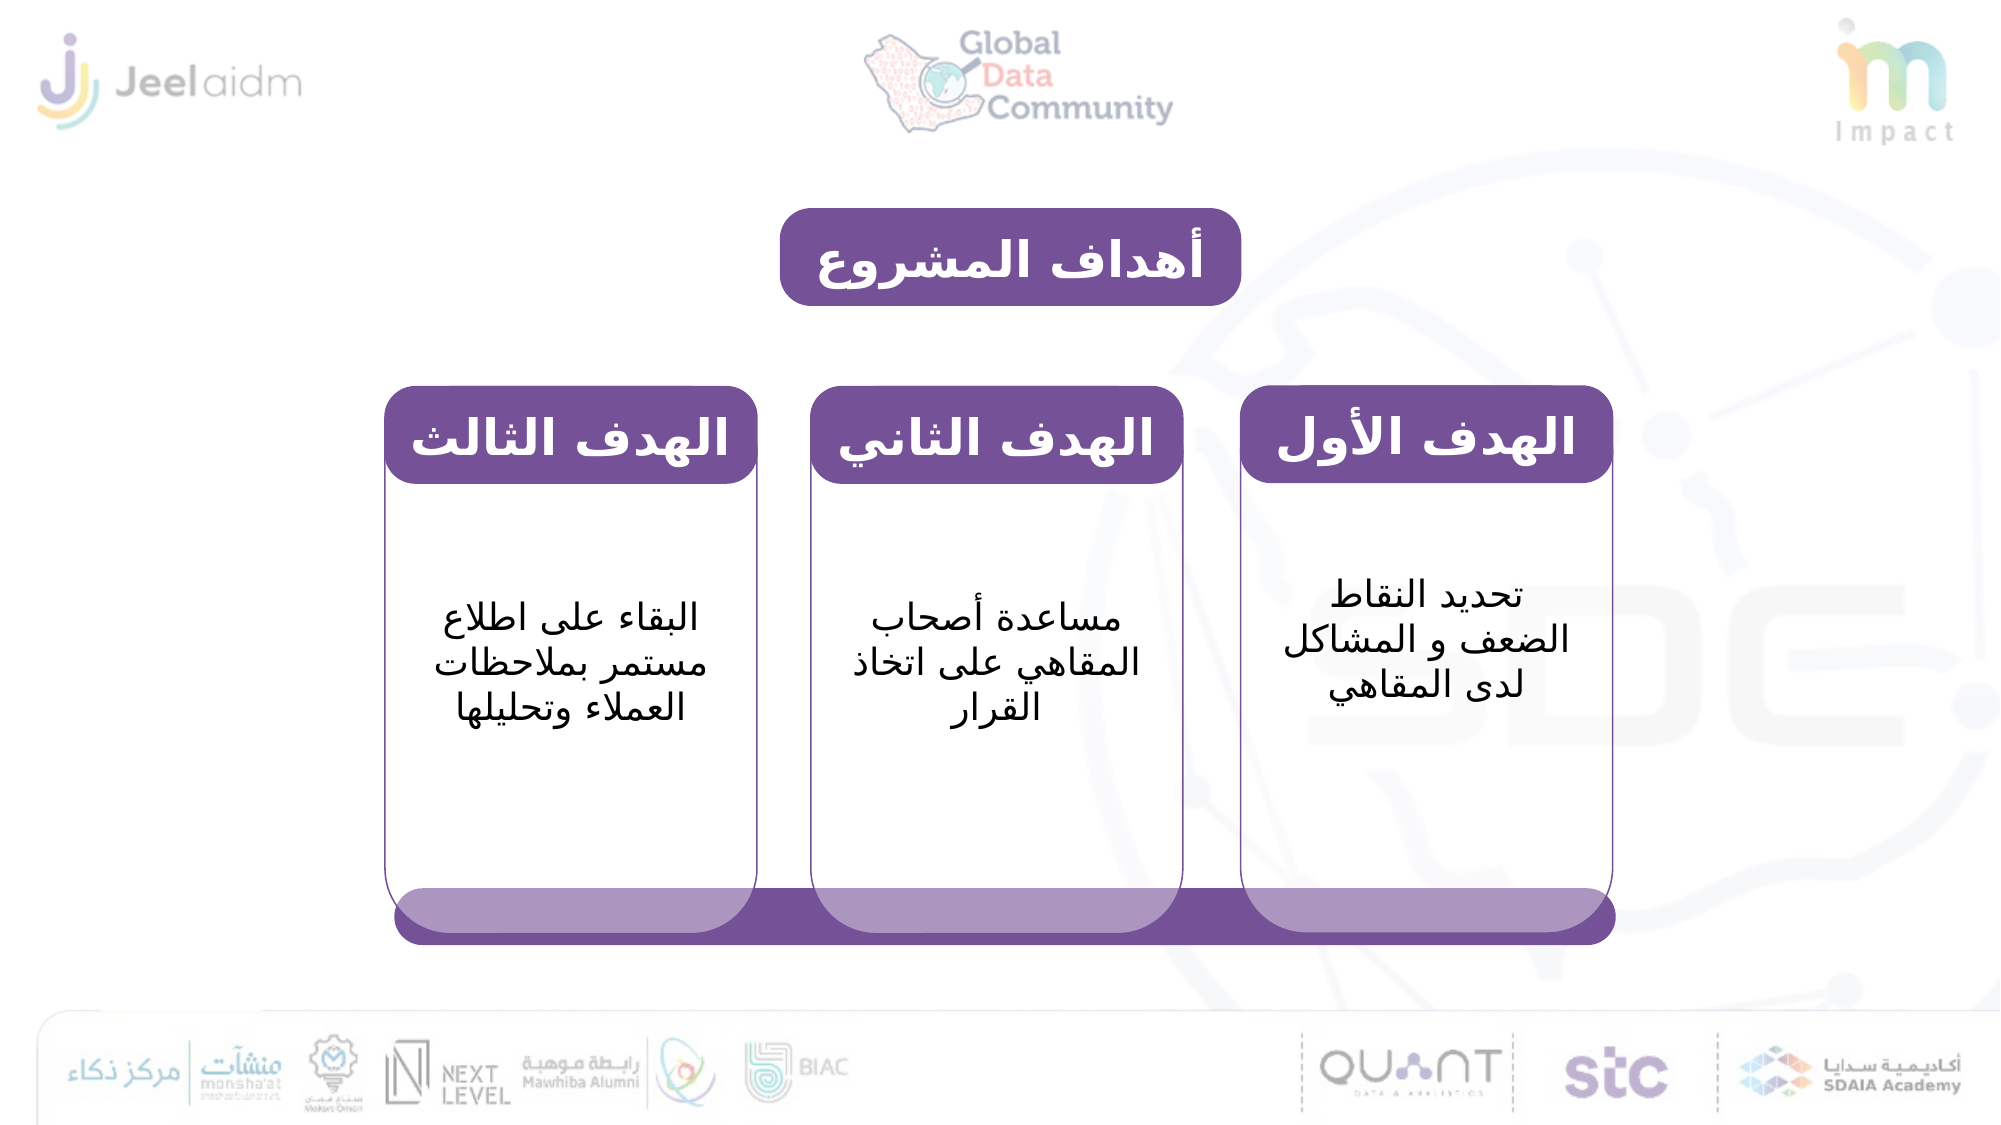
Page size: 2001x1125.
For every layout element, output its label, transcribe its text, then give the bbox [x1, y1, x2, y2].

text_box أهداف المشروع [780, 208, 1241, 306]
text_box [384, 385, 1616, 945]
